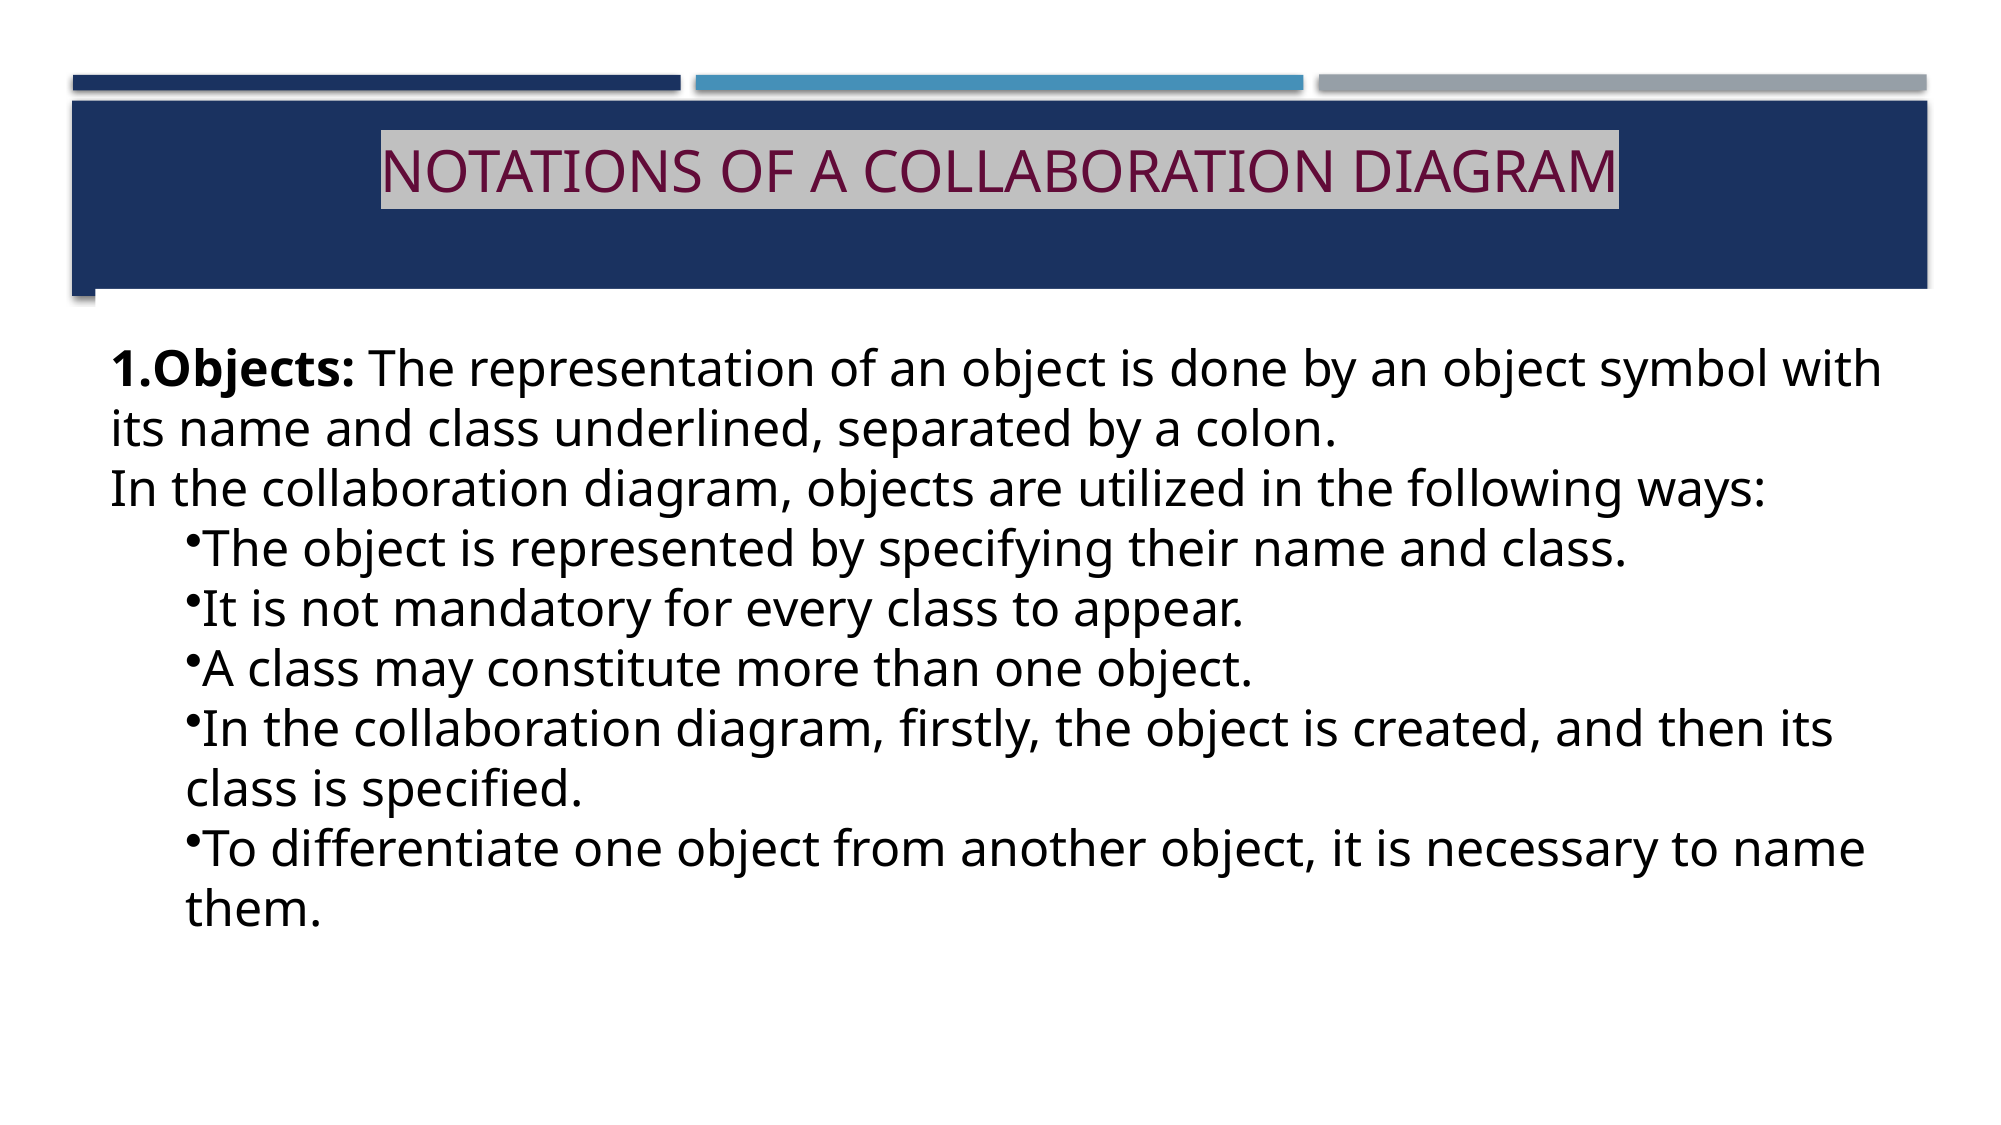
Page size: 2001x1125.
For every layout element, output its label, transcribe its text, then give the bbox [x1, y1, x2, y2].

title Notations of a Collaboration Diagram [95, 115, 1905, 282]
text_box Objects: The representation of an object is done by an object symbol with its name and class underlined, separated by a colon. In the collaboration diagram, objects are utilized in the following ways: The object is represented by specifying their name and class. It is not mandatory for every class to appear. A class may constitute more than one object. In the collaboration diagram, firstly, the object is created, and then its class is specified. To differentiate one object from another object, it is necessary to name them. [95, 288, 1947, 1125]
